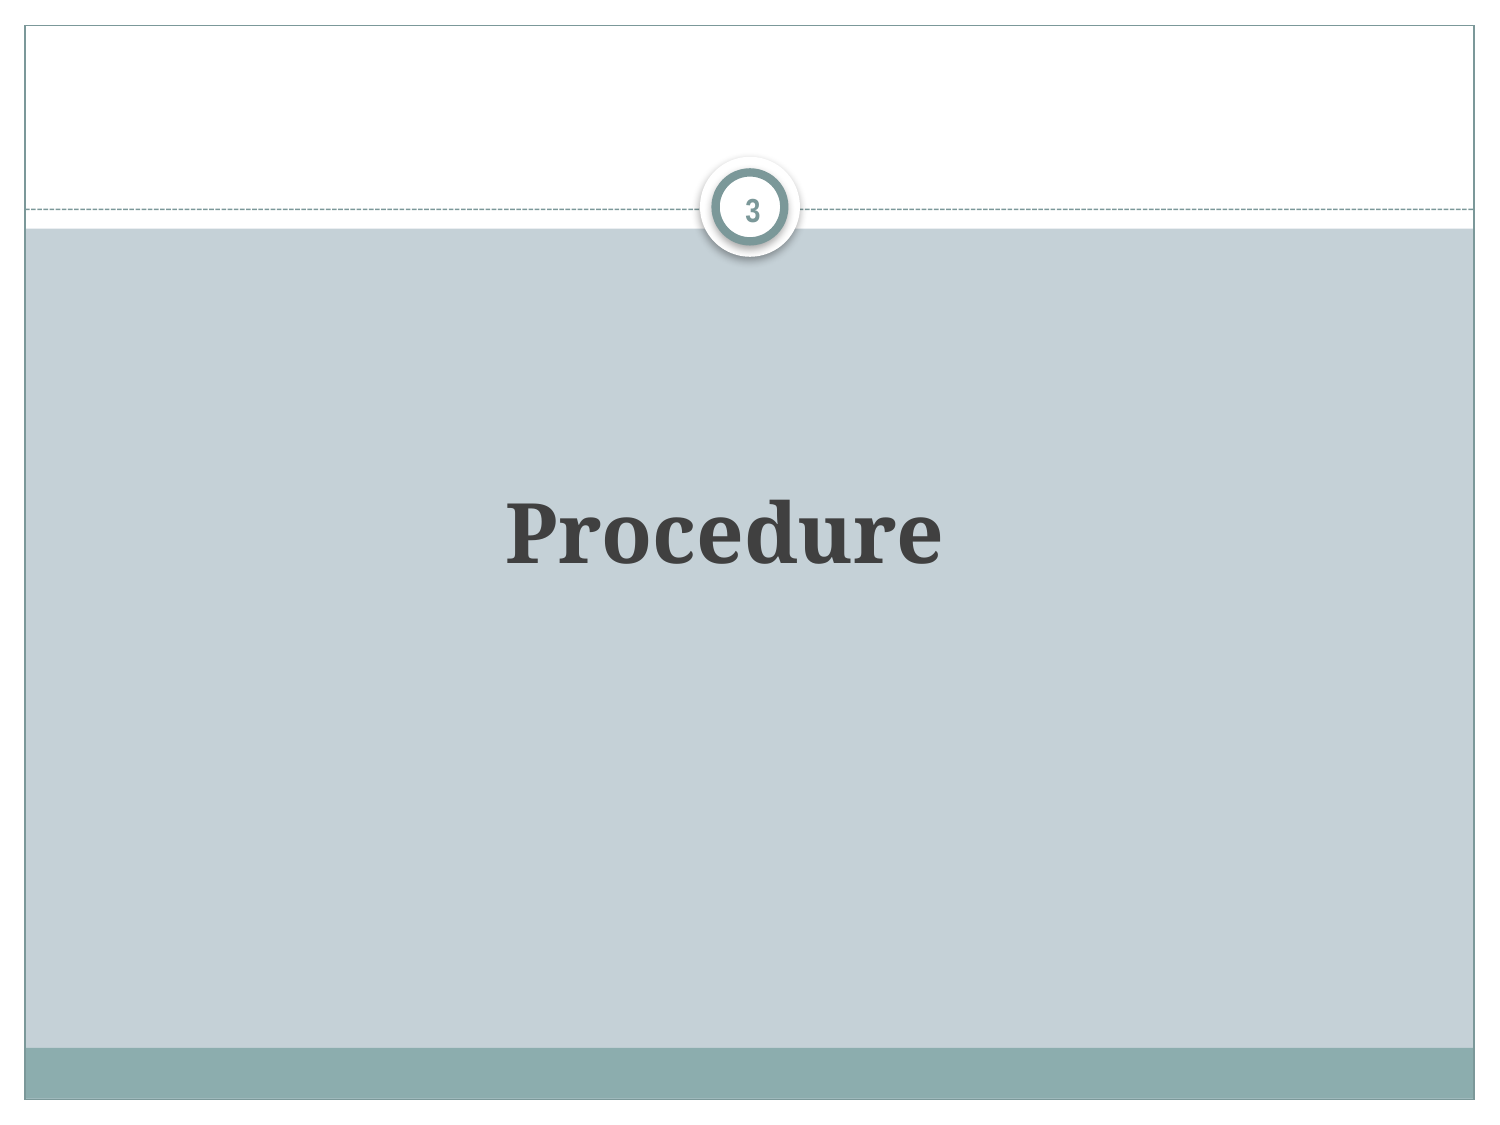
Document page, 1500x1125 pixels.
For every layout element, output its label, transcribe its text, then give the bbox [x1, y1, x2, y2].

title Procedure [49, 424, 1401, 688]
slide_number 3 [715, 168, 791, 241]
